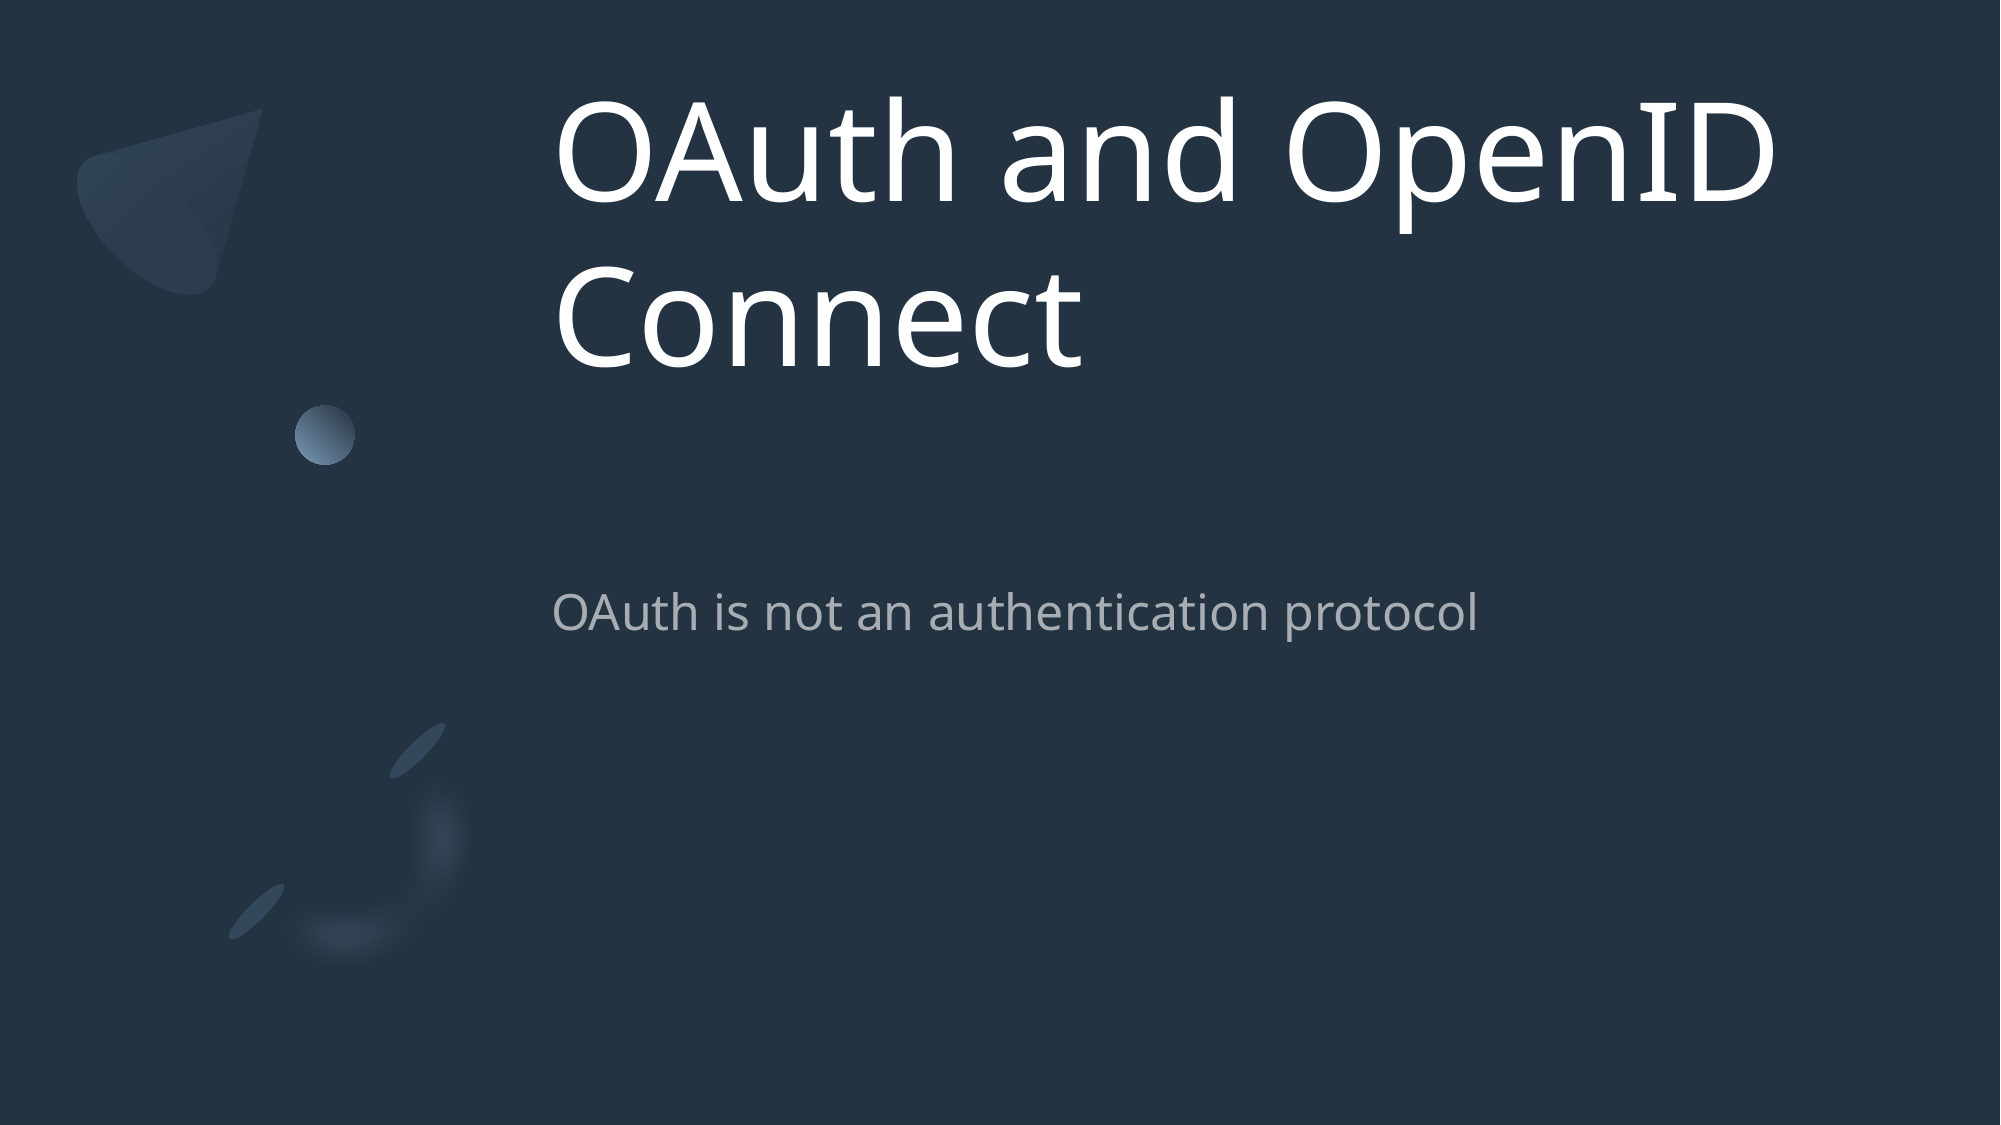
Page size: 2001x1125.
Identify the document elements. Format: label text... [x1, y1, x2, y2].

title OAuth and OpenID Connect [551, 63, 1910, 549]
subtitle OAuth is not an authentication protocol [551, 580, 1910, 1000]
